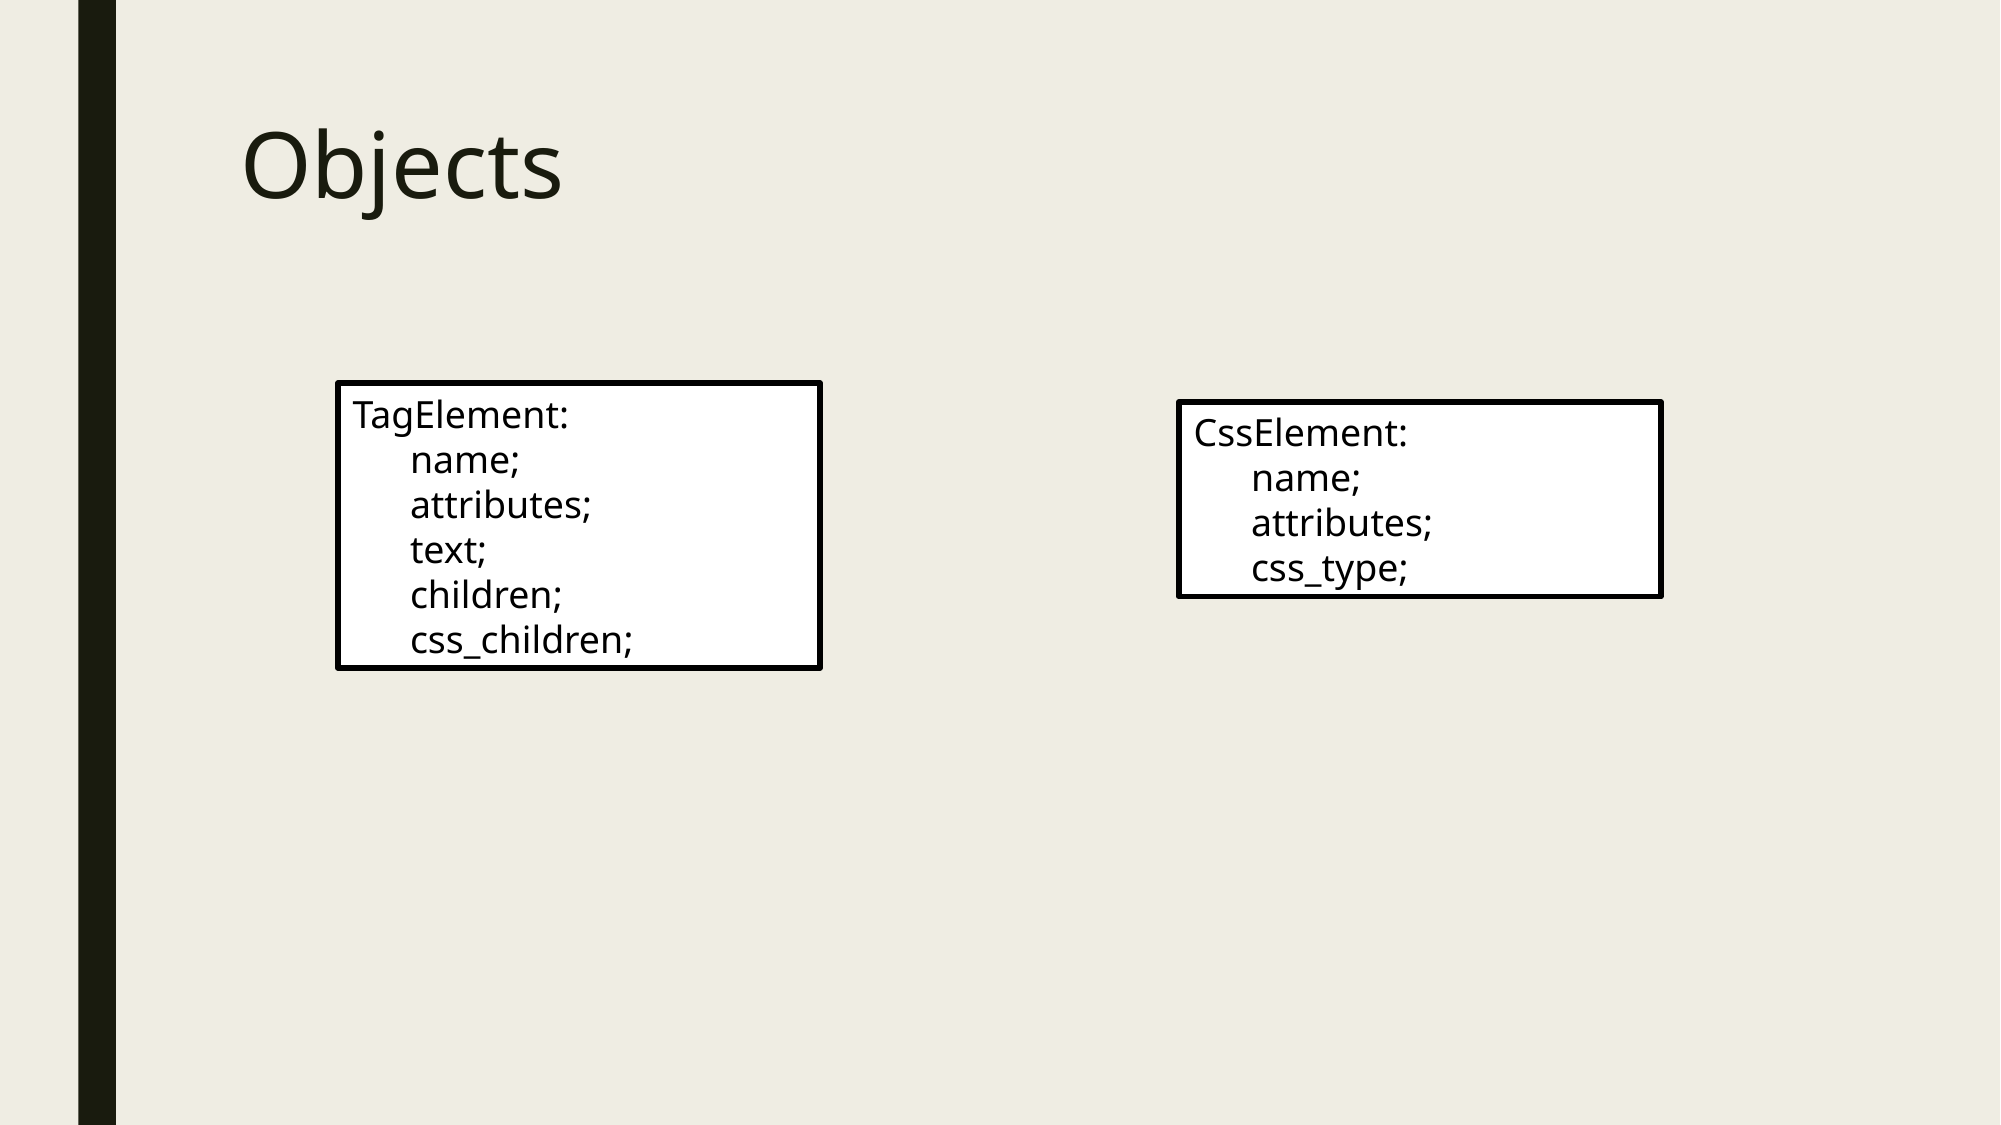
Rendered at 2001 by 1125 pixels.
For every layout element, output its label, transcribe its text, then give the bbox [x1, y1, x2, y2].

title Objects [225, 112, 1800, 357]
text_box CssElement: name; attributes; css_type; [1176, 399, 1664, 599]
text_box TagElement: name; attributes; text; children; css_children; [335, 380, 823, 671]
